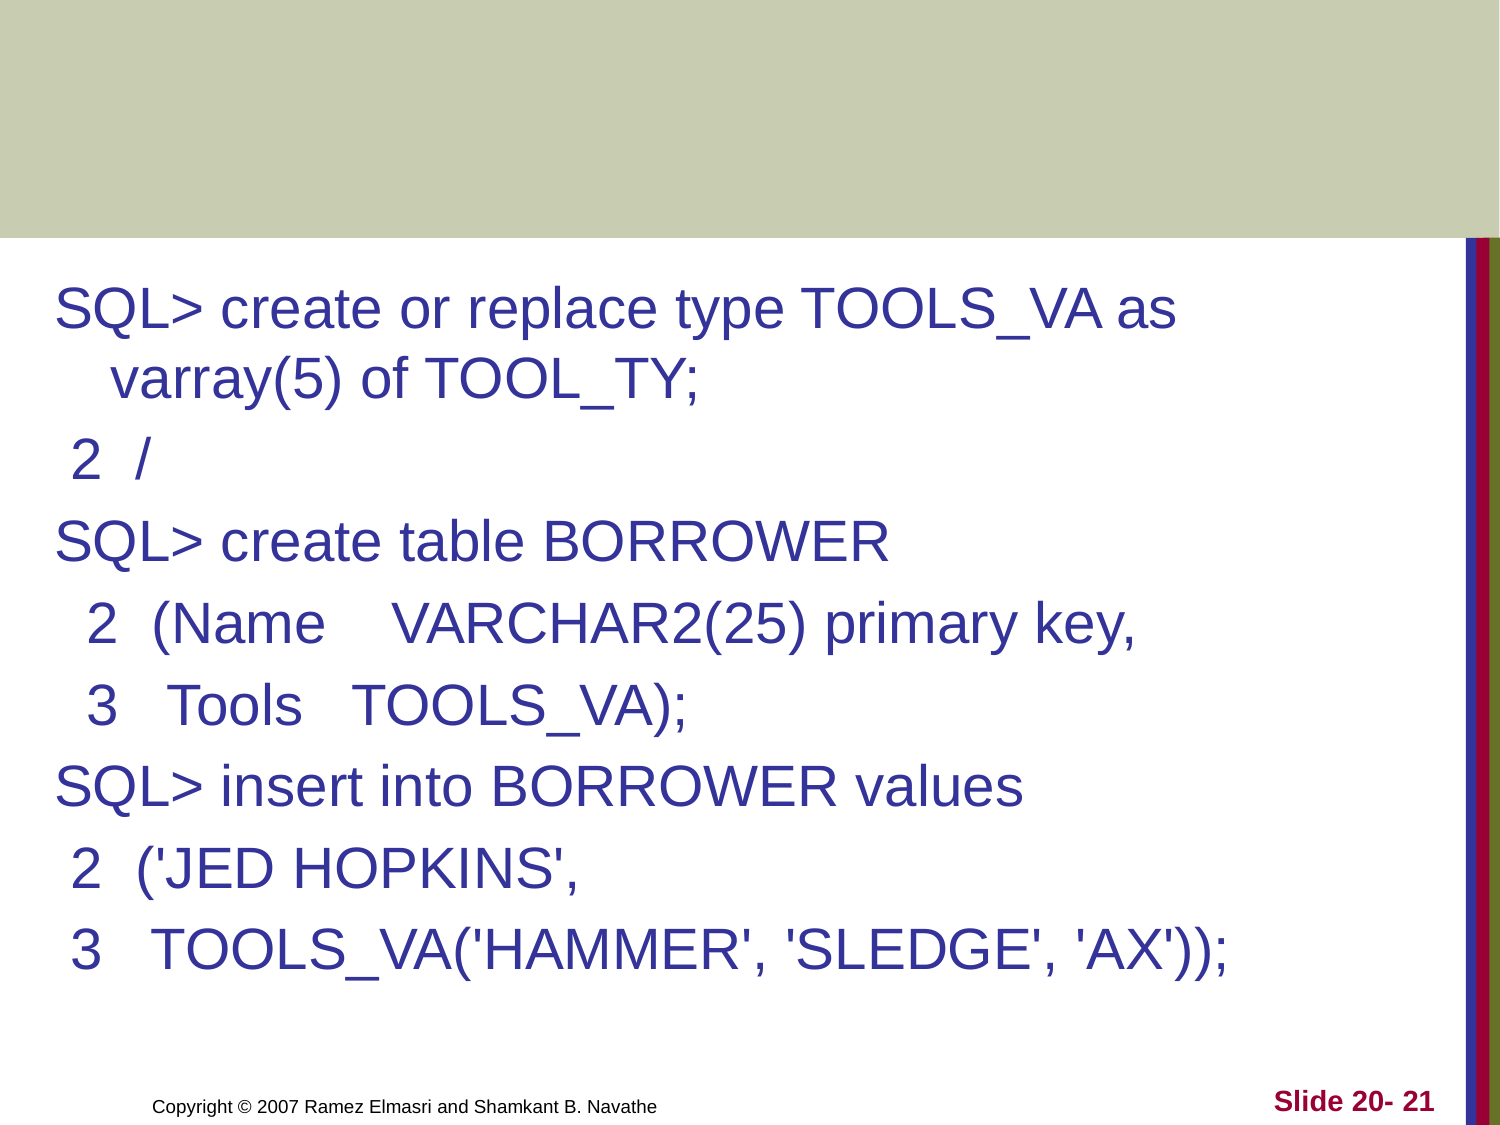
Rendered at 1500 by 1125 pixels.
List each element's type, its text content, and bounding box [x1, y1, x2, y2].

slide_number Slide 20- 21 [1137, 1050, 1450, 1125]
list SQL> create or replace type TOOLS_VA as varray(5) of TOOL_TY; 2 / SQL> create table BORROWER 2 (Name VARCHAR2(25) primary key, 3 Tools TOOLS_VA); SQL> insert into BORROWER values 2 ('JED HOPKINS', 3 TOOLS_VA('HAMMER', 'SLEDGE', 'AX')); [39, 262, 1400, 1013]
